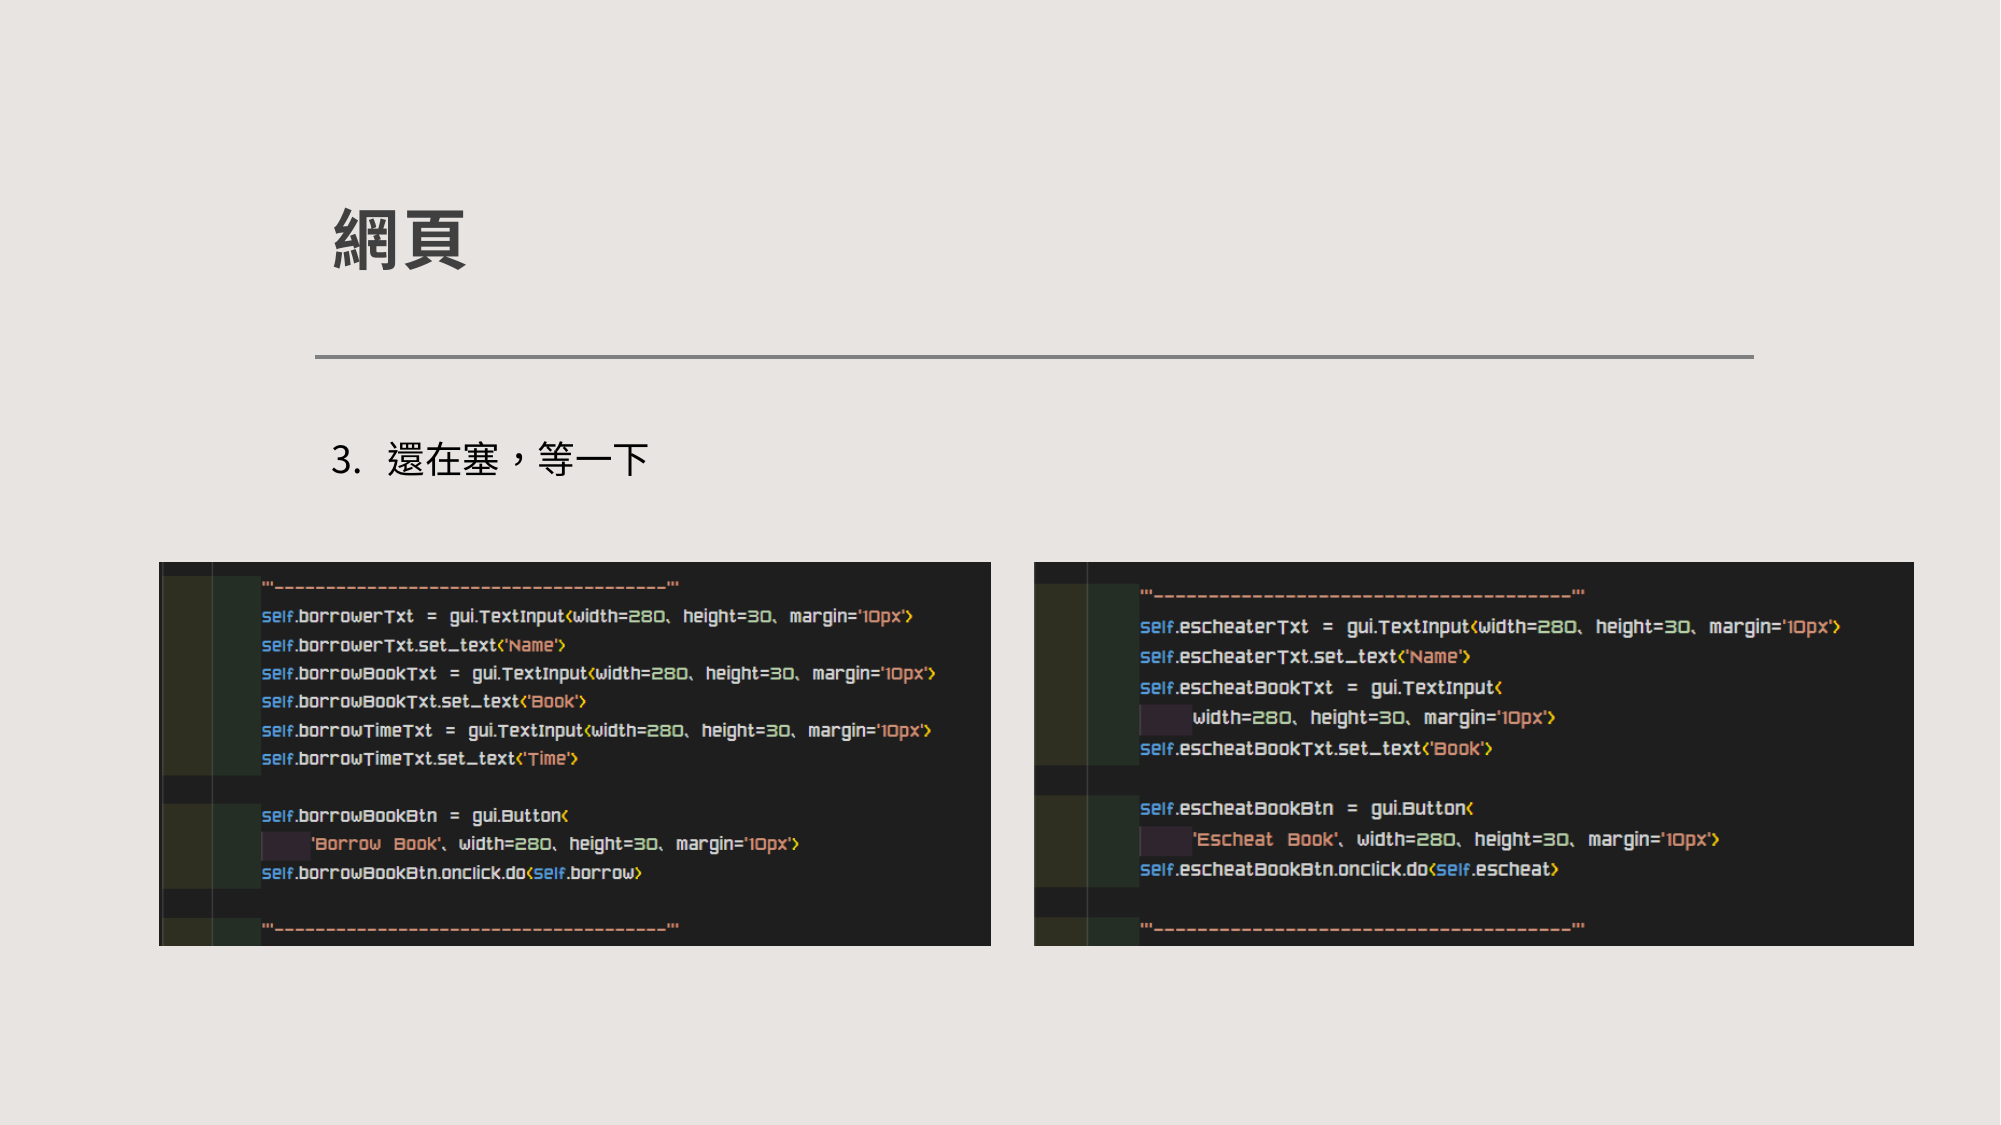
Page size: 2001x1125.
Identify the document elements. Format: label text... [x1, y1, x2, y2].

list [159, 562, 991, 946]
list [1034, 562, 1914, 946]
text_box 還在塞，等一下 [316, 428, 666, 489]
title 網頁 [315, 72, 1754, 294]
